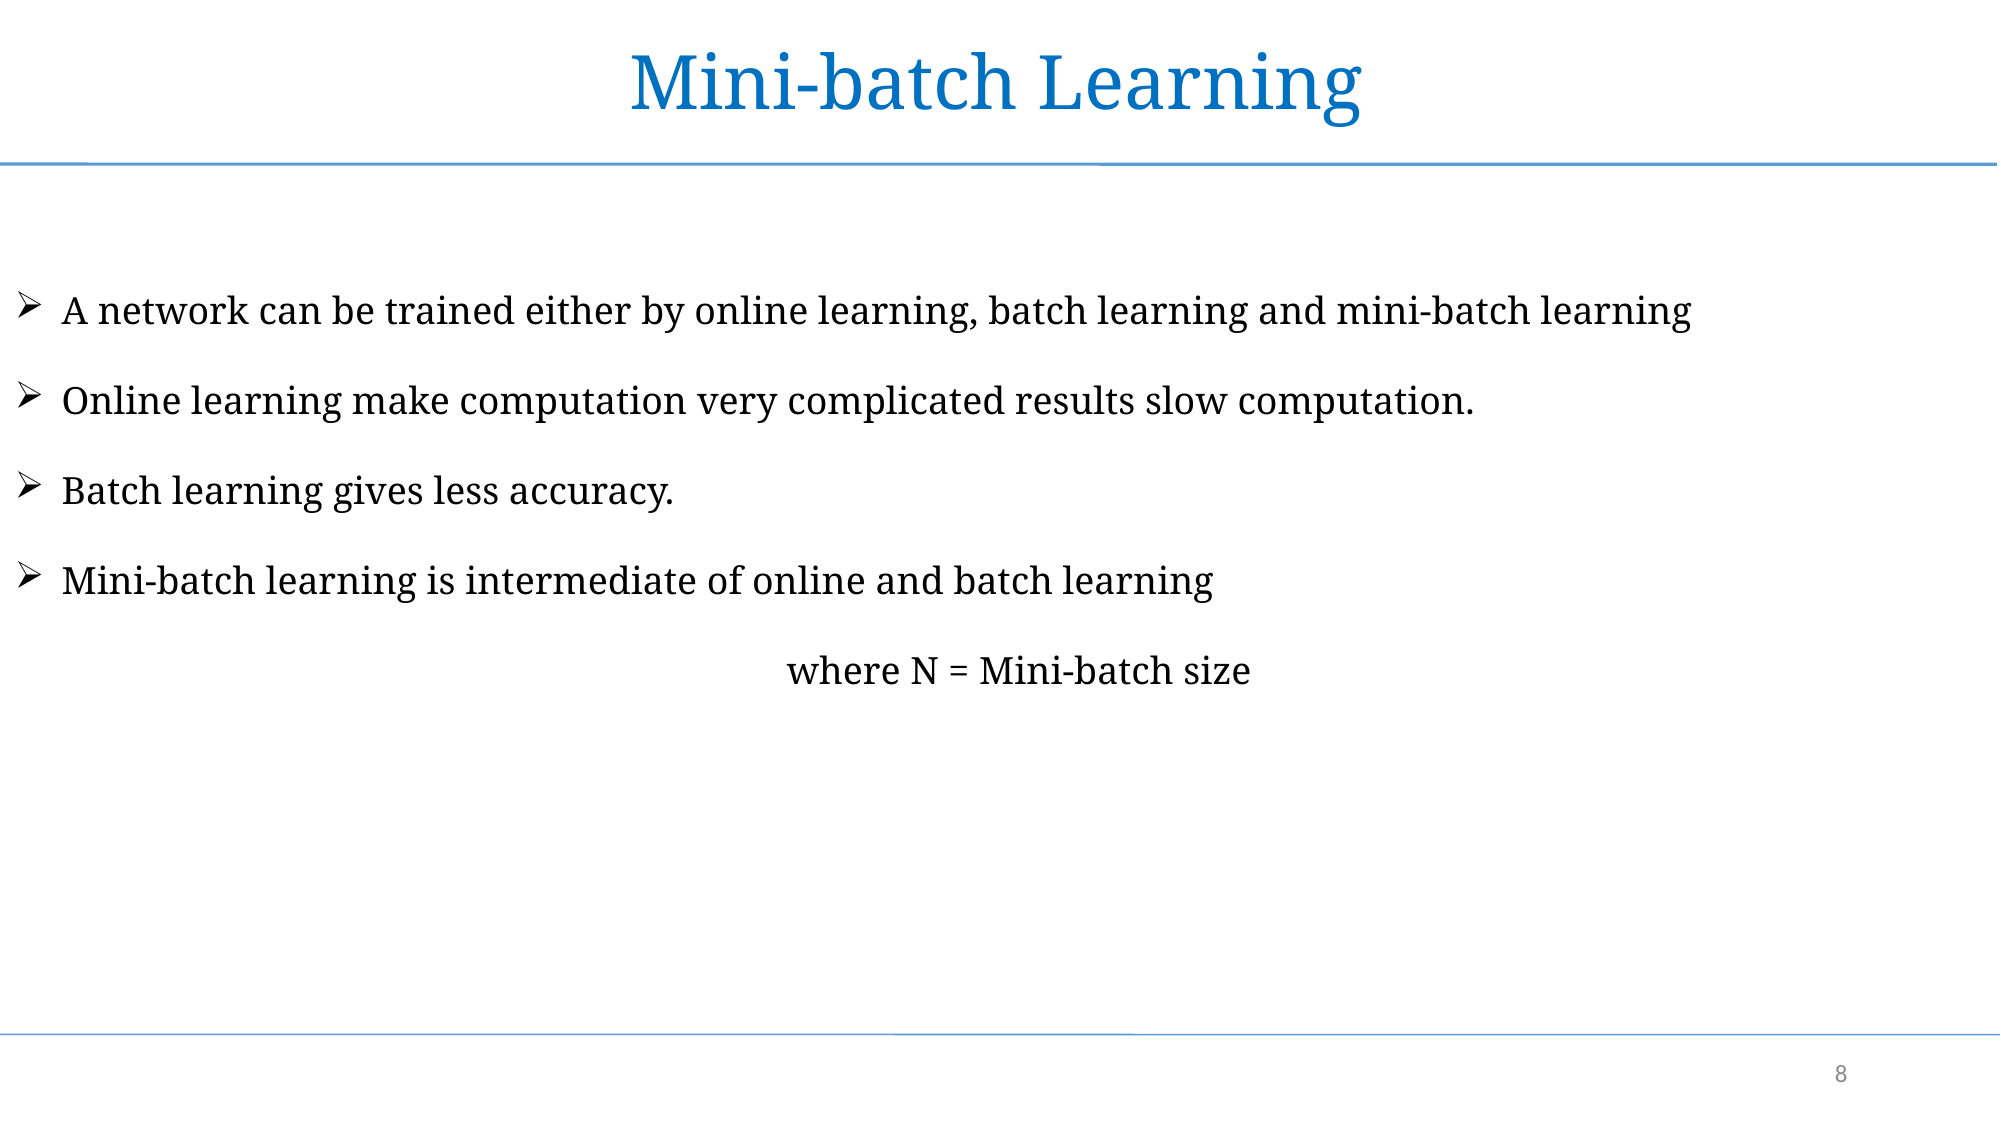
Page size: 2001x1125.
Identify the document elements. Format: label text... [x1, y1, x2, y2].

slide_number 8 [1412, 1042, 1863, 1103]
text_box Mini-batch Learning [0, 26, 1997, 132]
